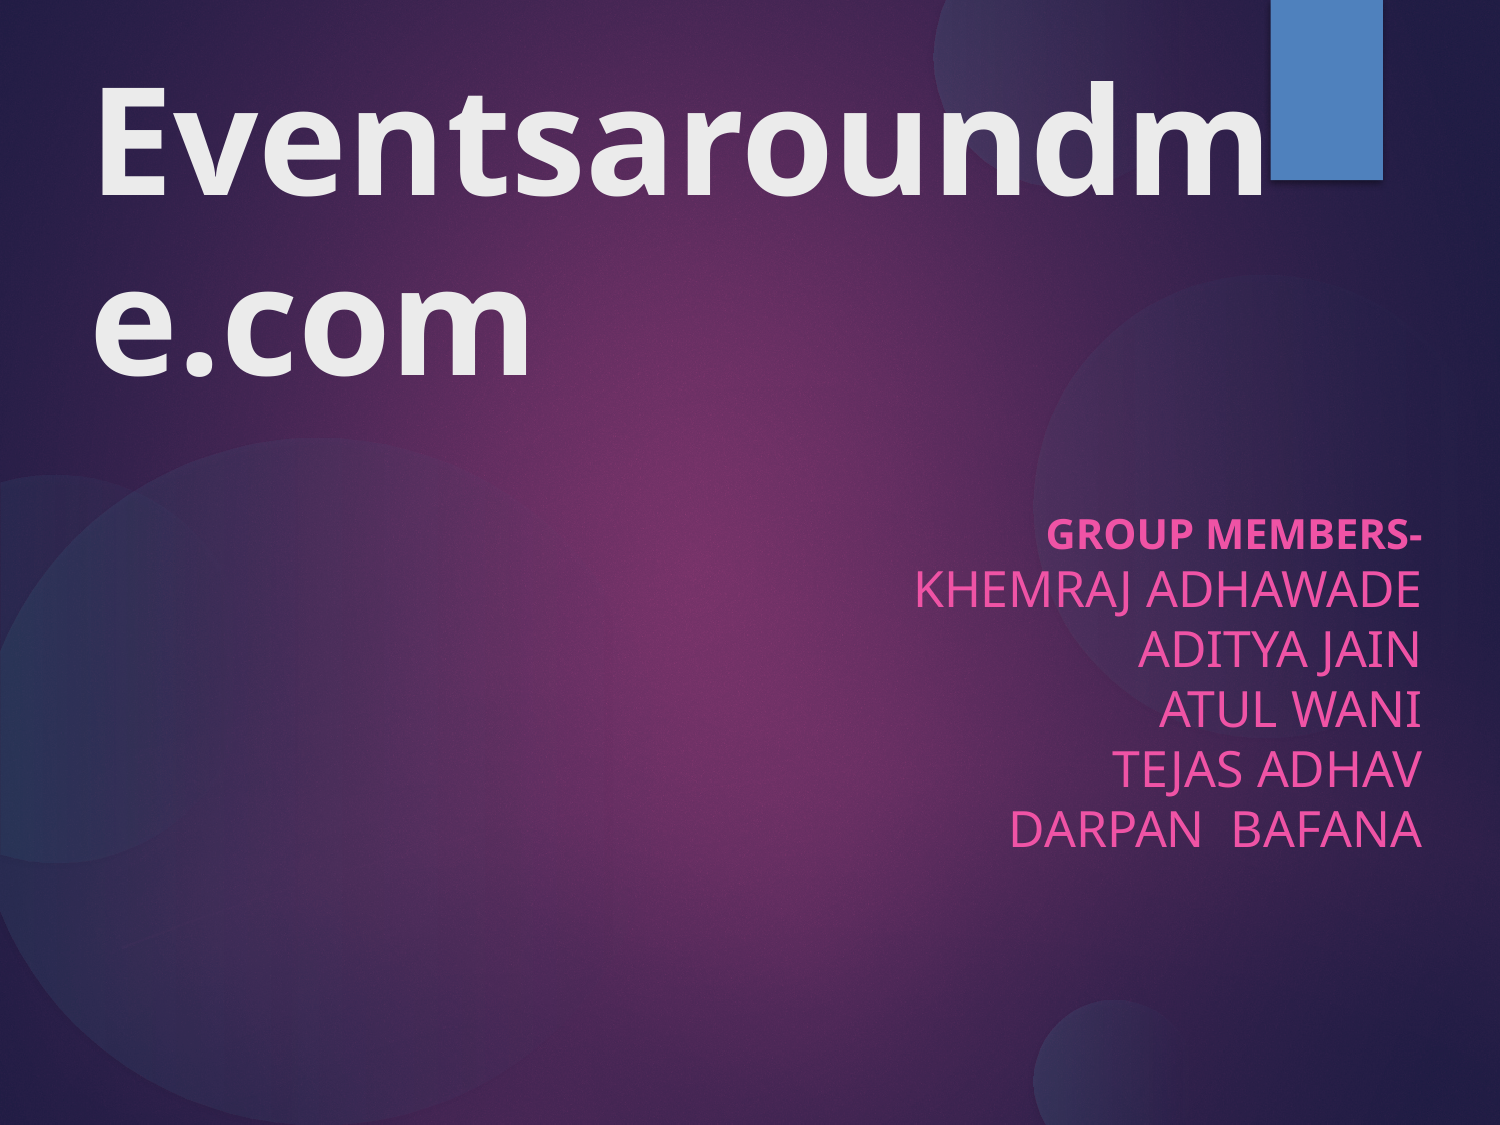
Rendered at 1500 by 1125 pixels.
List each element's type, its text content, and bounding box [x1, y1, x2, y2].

text_box Group Members- Khemraj Adhawade Aditya Jain Atul Wani Tejas Adhav Darpan Bafana [87, 500, 1438, 1075]
picture [0, 0, 1500, 1125]
text_box Eventsaroundme.com [74, 224, 1350, 413]
